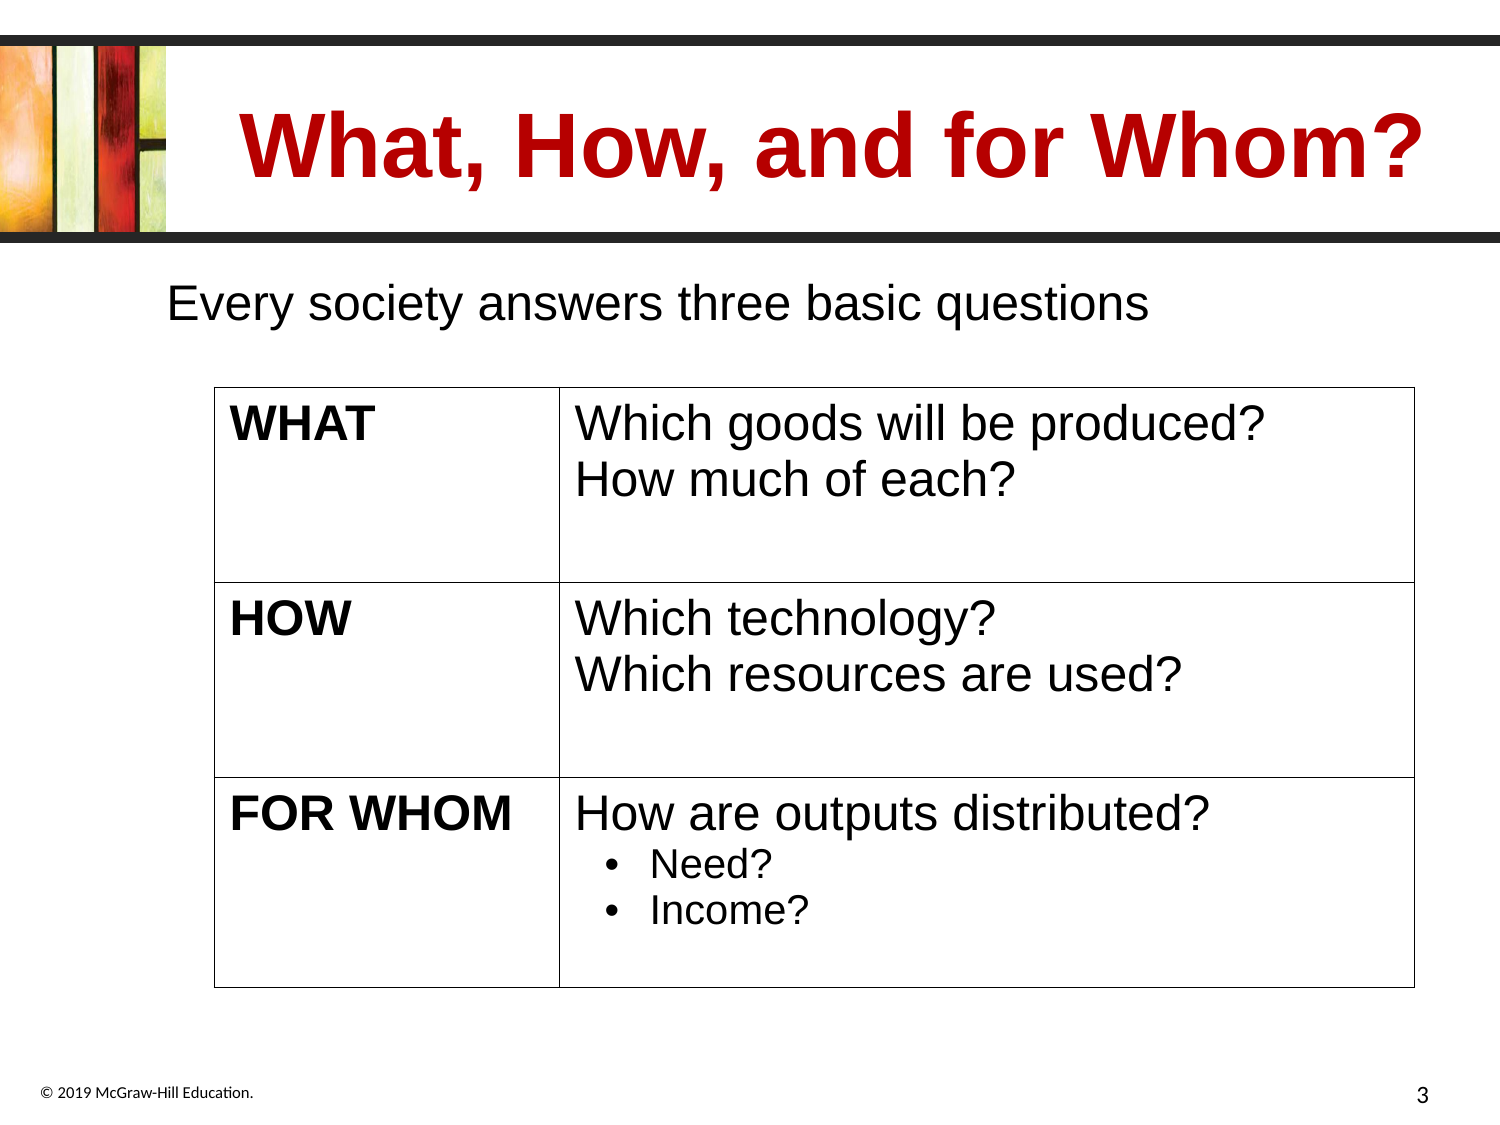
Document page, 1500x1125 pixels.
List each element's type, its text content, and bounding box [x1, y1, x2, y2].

title What, How, and for Whom? [170, 45, 1496, 238]
table_header WHAT [215, 388, 559, 582]
picture [0, 46, 166, 232]
list Every society answers three basic questions [151, 262, 1425, 363]
table_cell How are outputs distributed? Need? Income? [560, 778, 1414, 987]
table_cell FOR WHOM [215, 778, 559, 987]
table_header Which goods will be produced? How much of each? [560, 388, 1414, 582]
table_cell HOW [215, 583, 559, 777]
table_cell Which technology? Which resources are used? [560, 583, 1414, 777]
